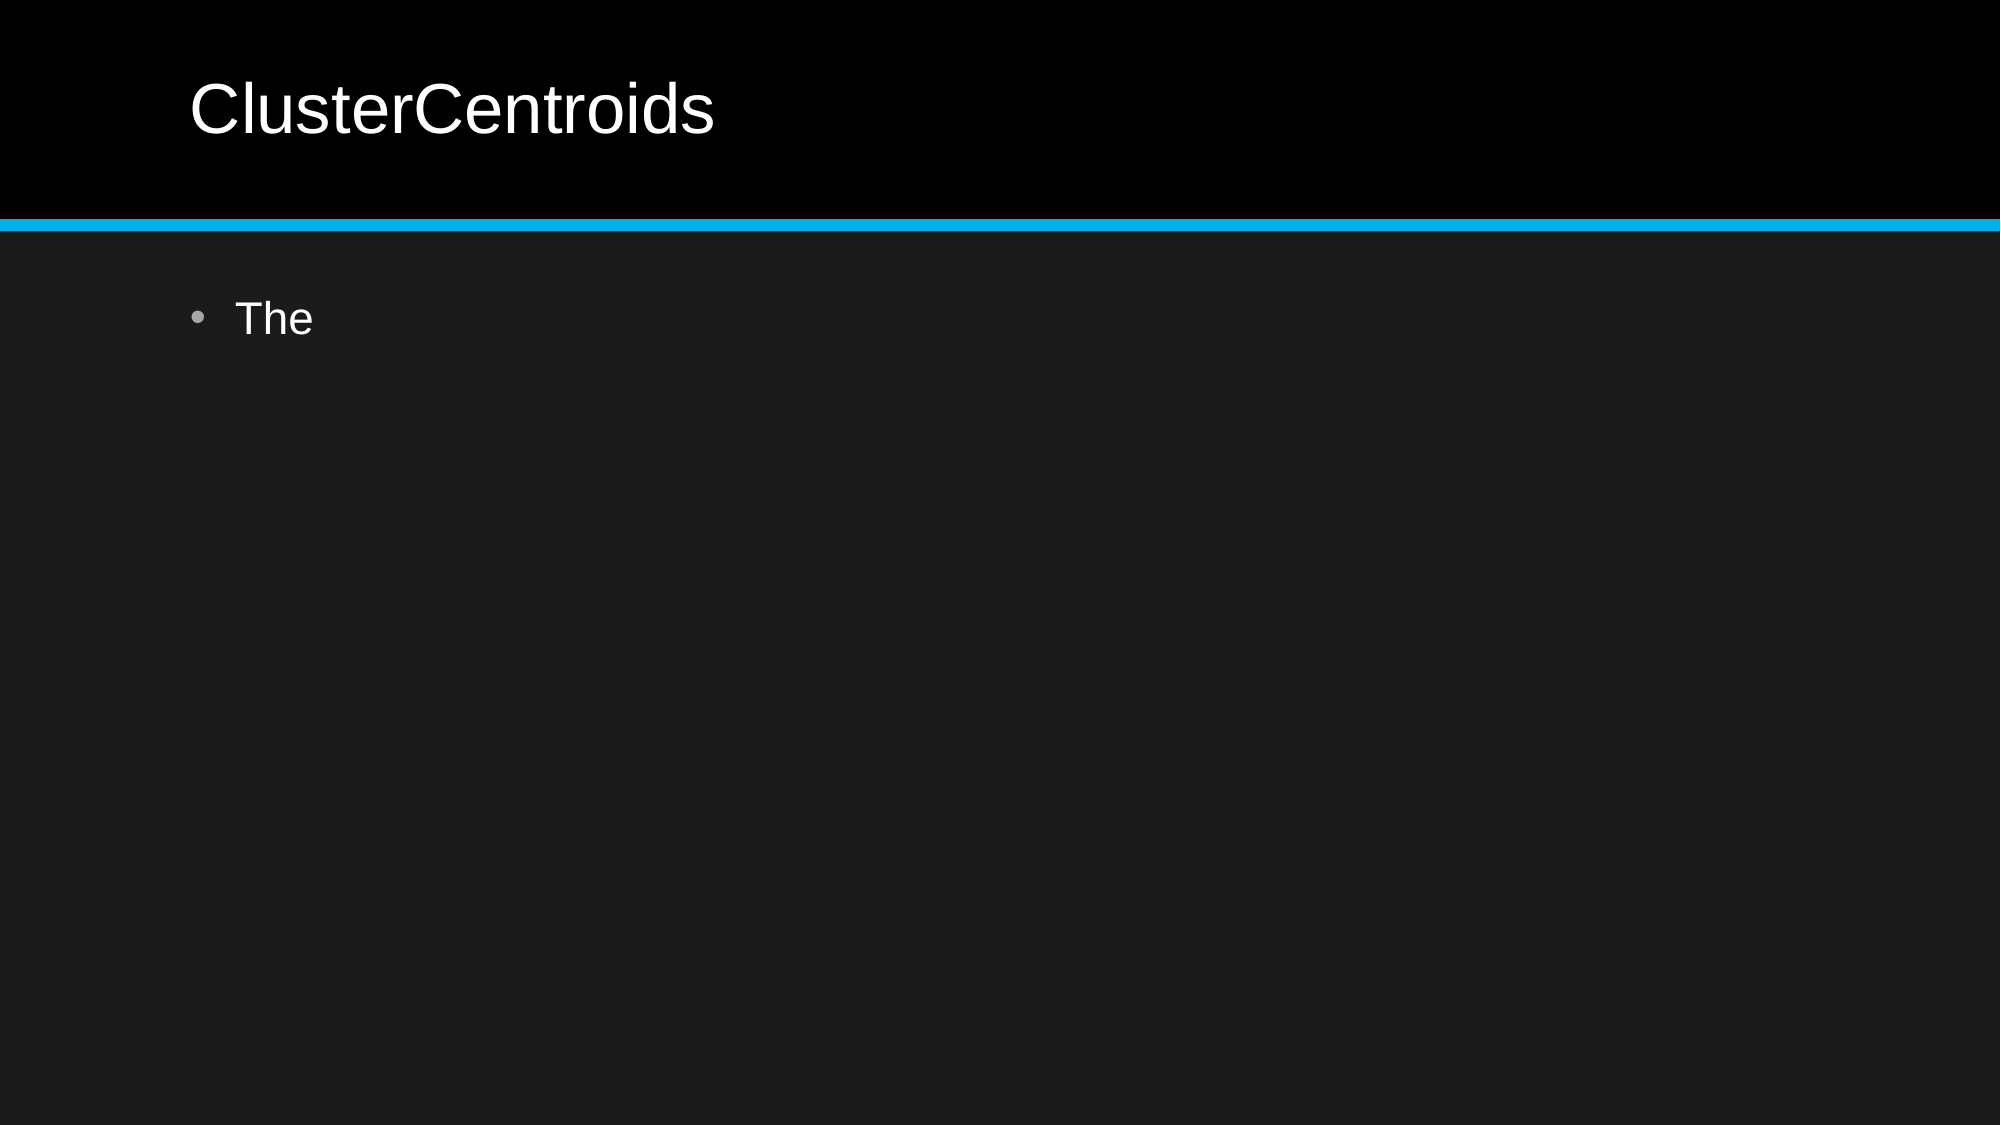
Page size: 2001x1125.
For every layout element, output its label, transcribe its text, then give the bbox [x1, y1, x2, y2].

title ClusterCentroids [174, 20, 1825, 201]
list The [174, 281, 1825, 1013]
